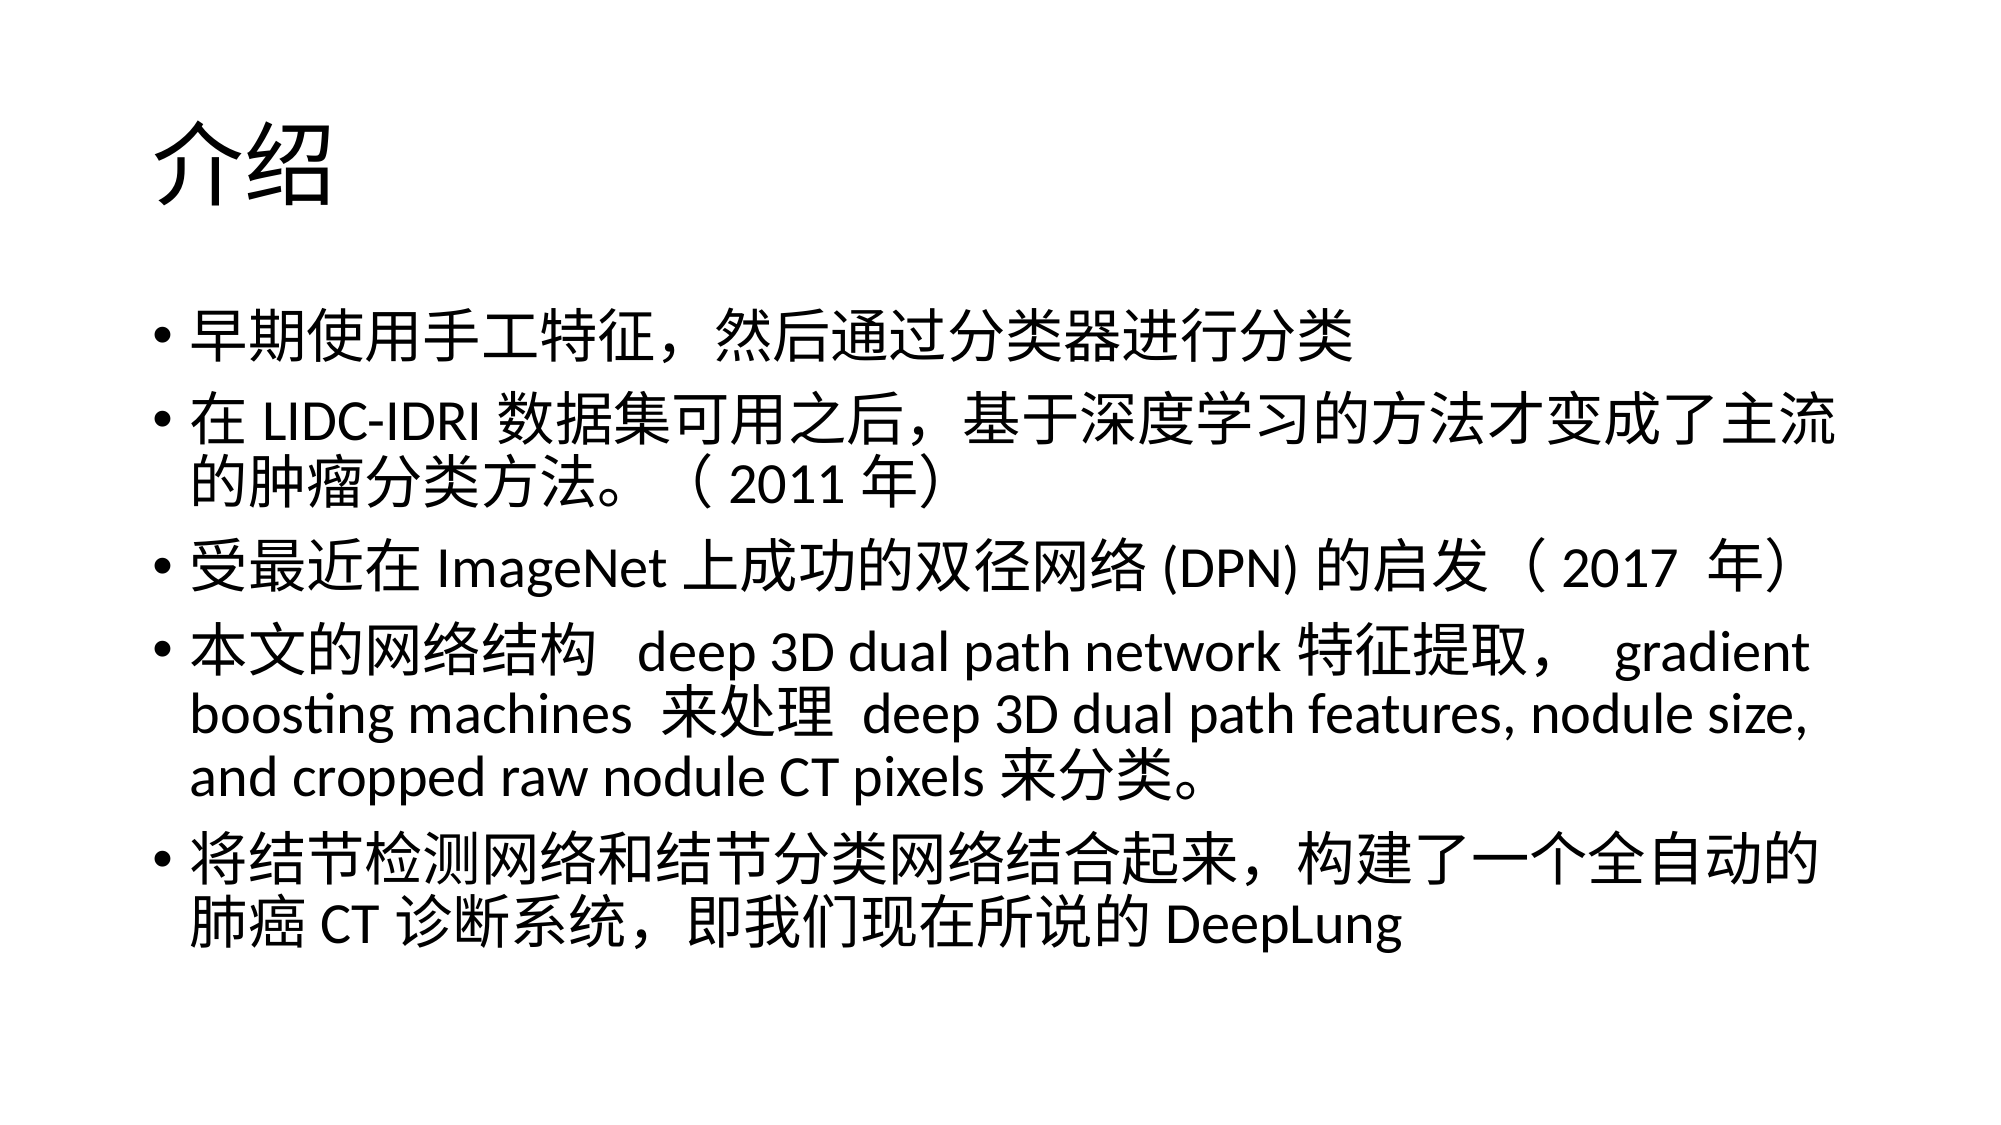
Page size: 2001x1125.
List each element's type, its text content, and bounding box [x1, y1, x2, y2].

list 早期使用手工特征，然后通过分类器进行分类 在LIDC-IDRI数据集可用之后，基于深度学习的方法才变成了主流的肿瘤分类方法。（2011年） 受最近在ImageNet上成功的双径网络(DPN)的启发（2017 年） 本文的网络结构 deep 3D dual path network特征提取， gradient boosting machines 来处理 deep 3D dual path features, nodule size, and cropped raw nodule CT pixels来分类。 将结节检测网络和结节分类网络结合起来，构建了一个全自动的肺癌CT诊断系统，即我们现在所说的DeepLung [137, 299, 1863, 1014]
title 介绍 [137, 59, 1863, 278]
